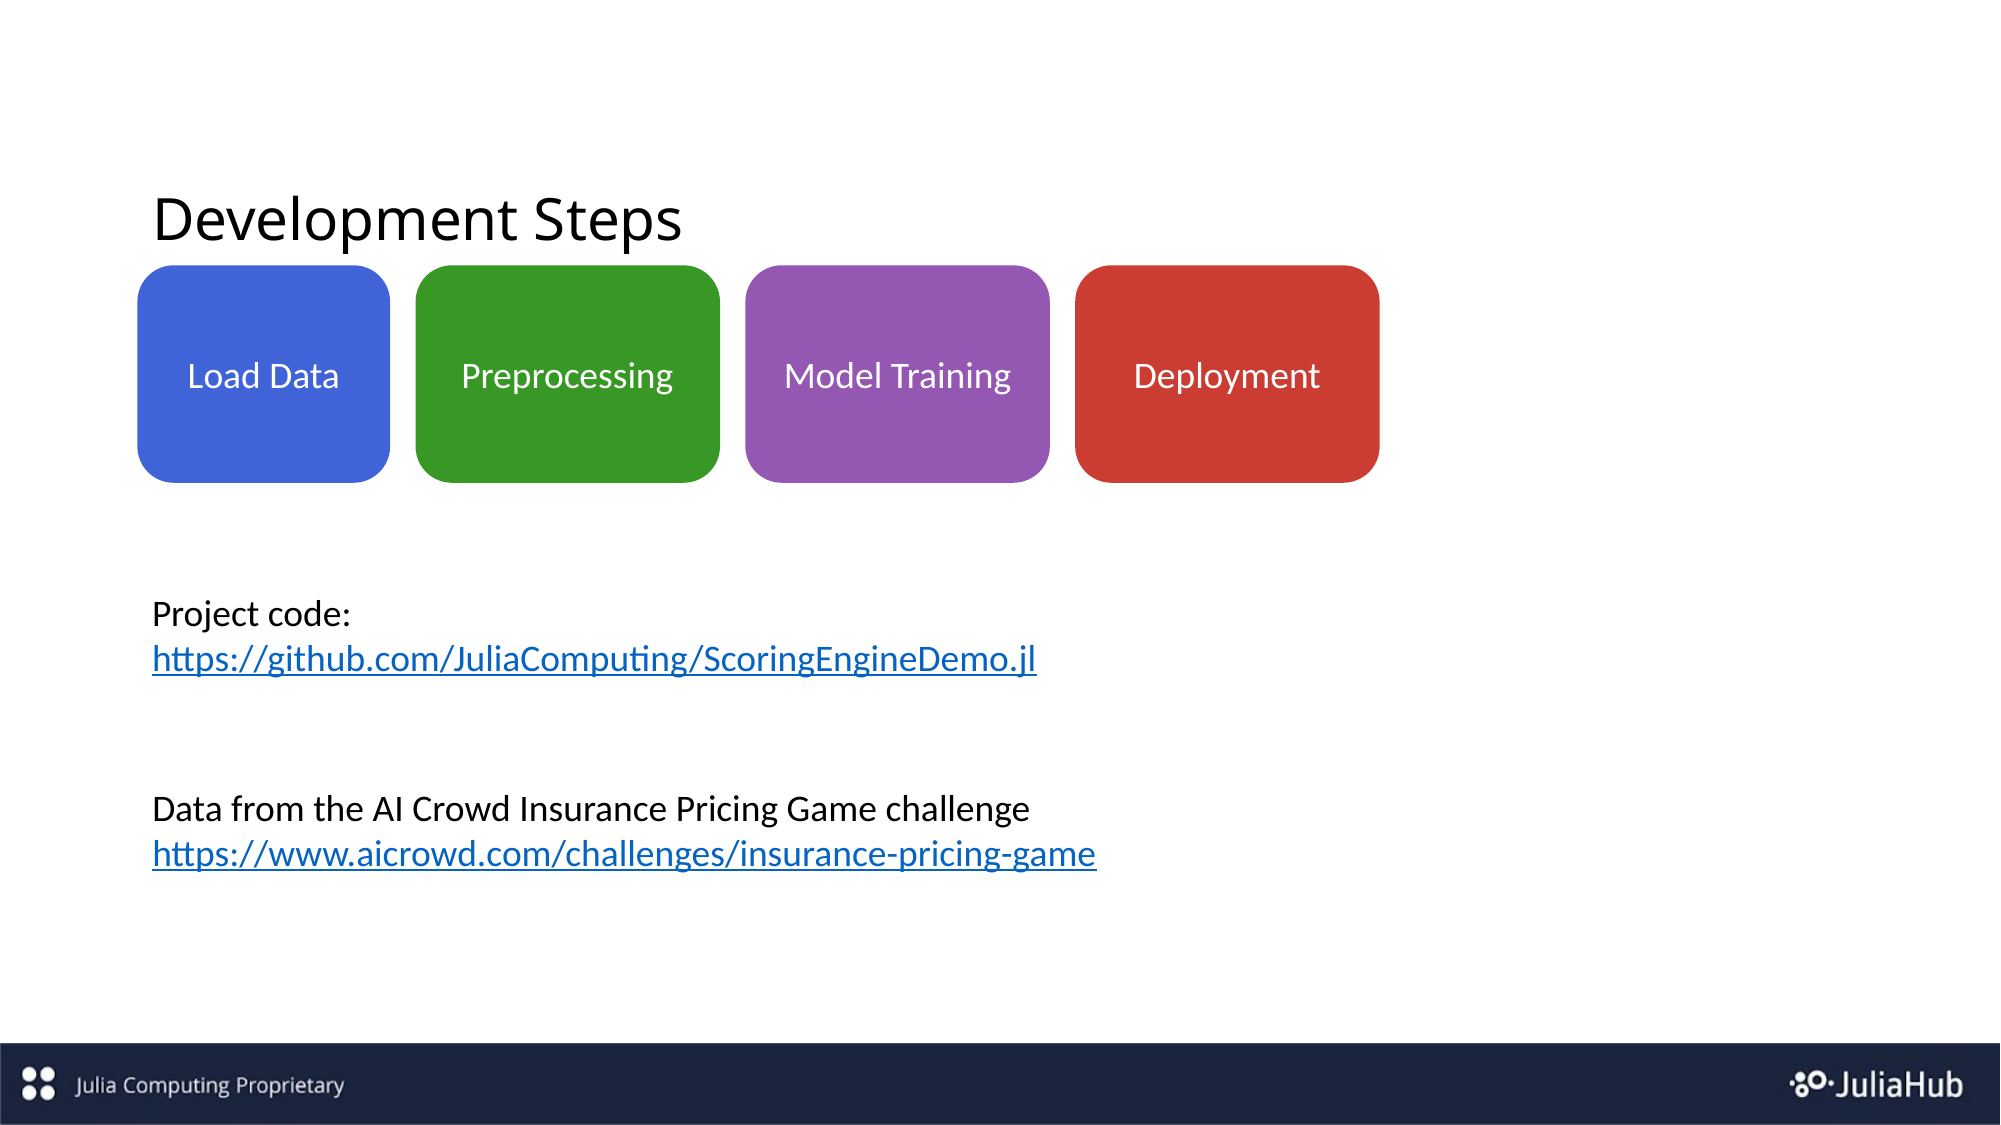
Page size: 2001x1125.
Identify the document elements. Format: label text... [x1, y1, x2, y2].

text_box Development Steps [137, 175, 746, 260]
text_box Load Data [136, 264, 392, 484]
text_box Data from the AI Crowd Insurance Pricing Game challenge https://www.aicrowd.com/challenges/insurance-pricing-game [137, 776, 1174, 882]
text_box Model Training [744, 264, 1051, 484]
text_box Deployment [1074, 264, 1381, 484]
text_box Preprocessing [414, 264, 722, 484]
picture [0, 1043, 2000, 1125]
text_box Project code: https://github.com/JuliaComputing/ScoringEngineDemo.jl [137, 581, 1138, 687]
